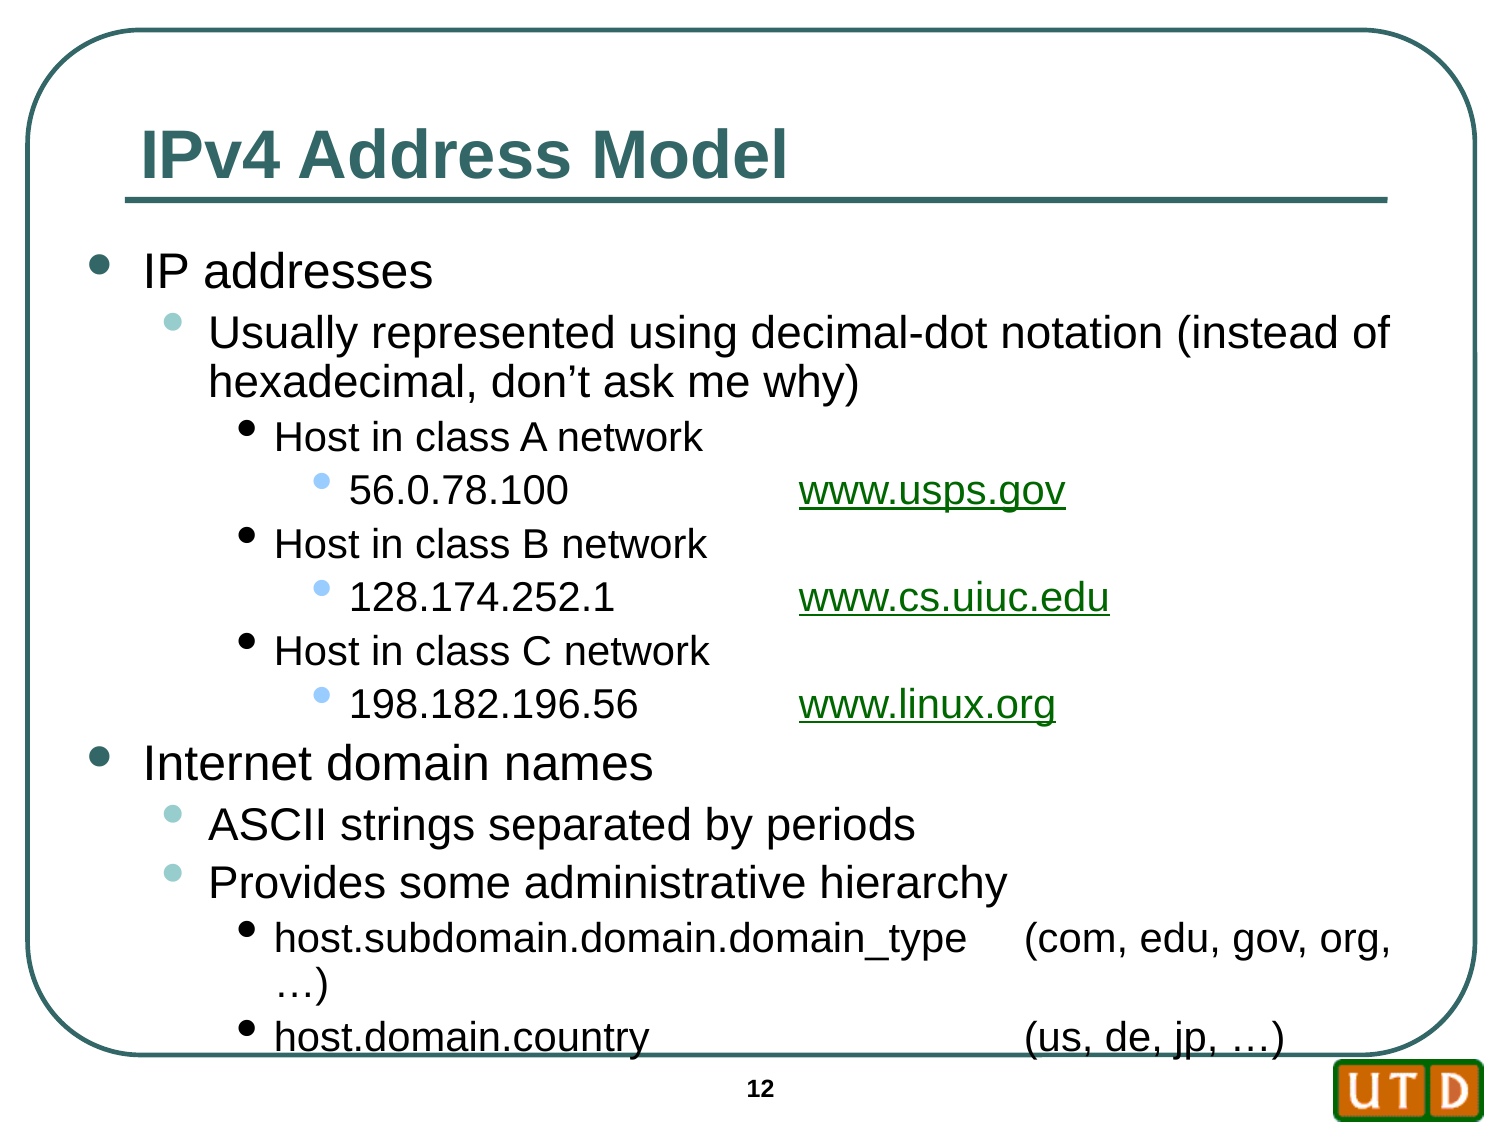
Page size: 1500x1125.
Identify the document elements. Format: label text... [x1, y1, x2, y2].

list IP addresses Usually represented using decimal-dot notation (instead of hexadecimal, don’t ask me why) Host in class A network 56.0.78.100 www.usps.gov Host in class B network 128.174.252.1 www.cs.uiuc.edu Host in class C network 198.182.196.56 www.linux.org Internet domain names ASCII strings separated by periods Provides some administrative hierarchy host.subdomain.domain.domain_type (com, edu, gov, org, …) host.domain.country (us, de, jp, …) [71, 237, 1455, 1001]
title IPv4 Address Model [124, 87, 1388, 201]
slide_number 12 [731, 1065, 907, 1116]
picture [1333, 1059, 1484, 1122]
